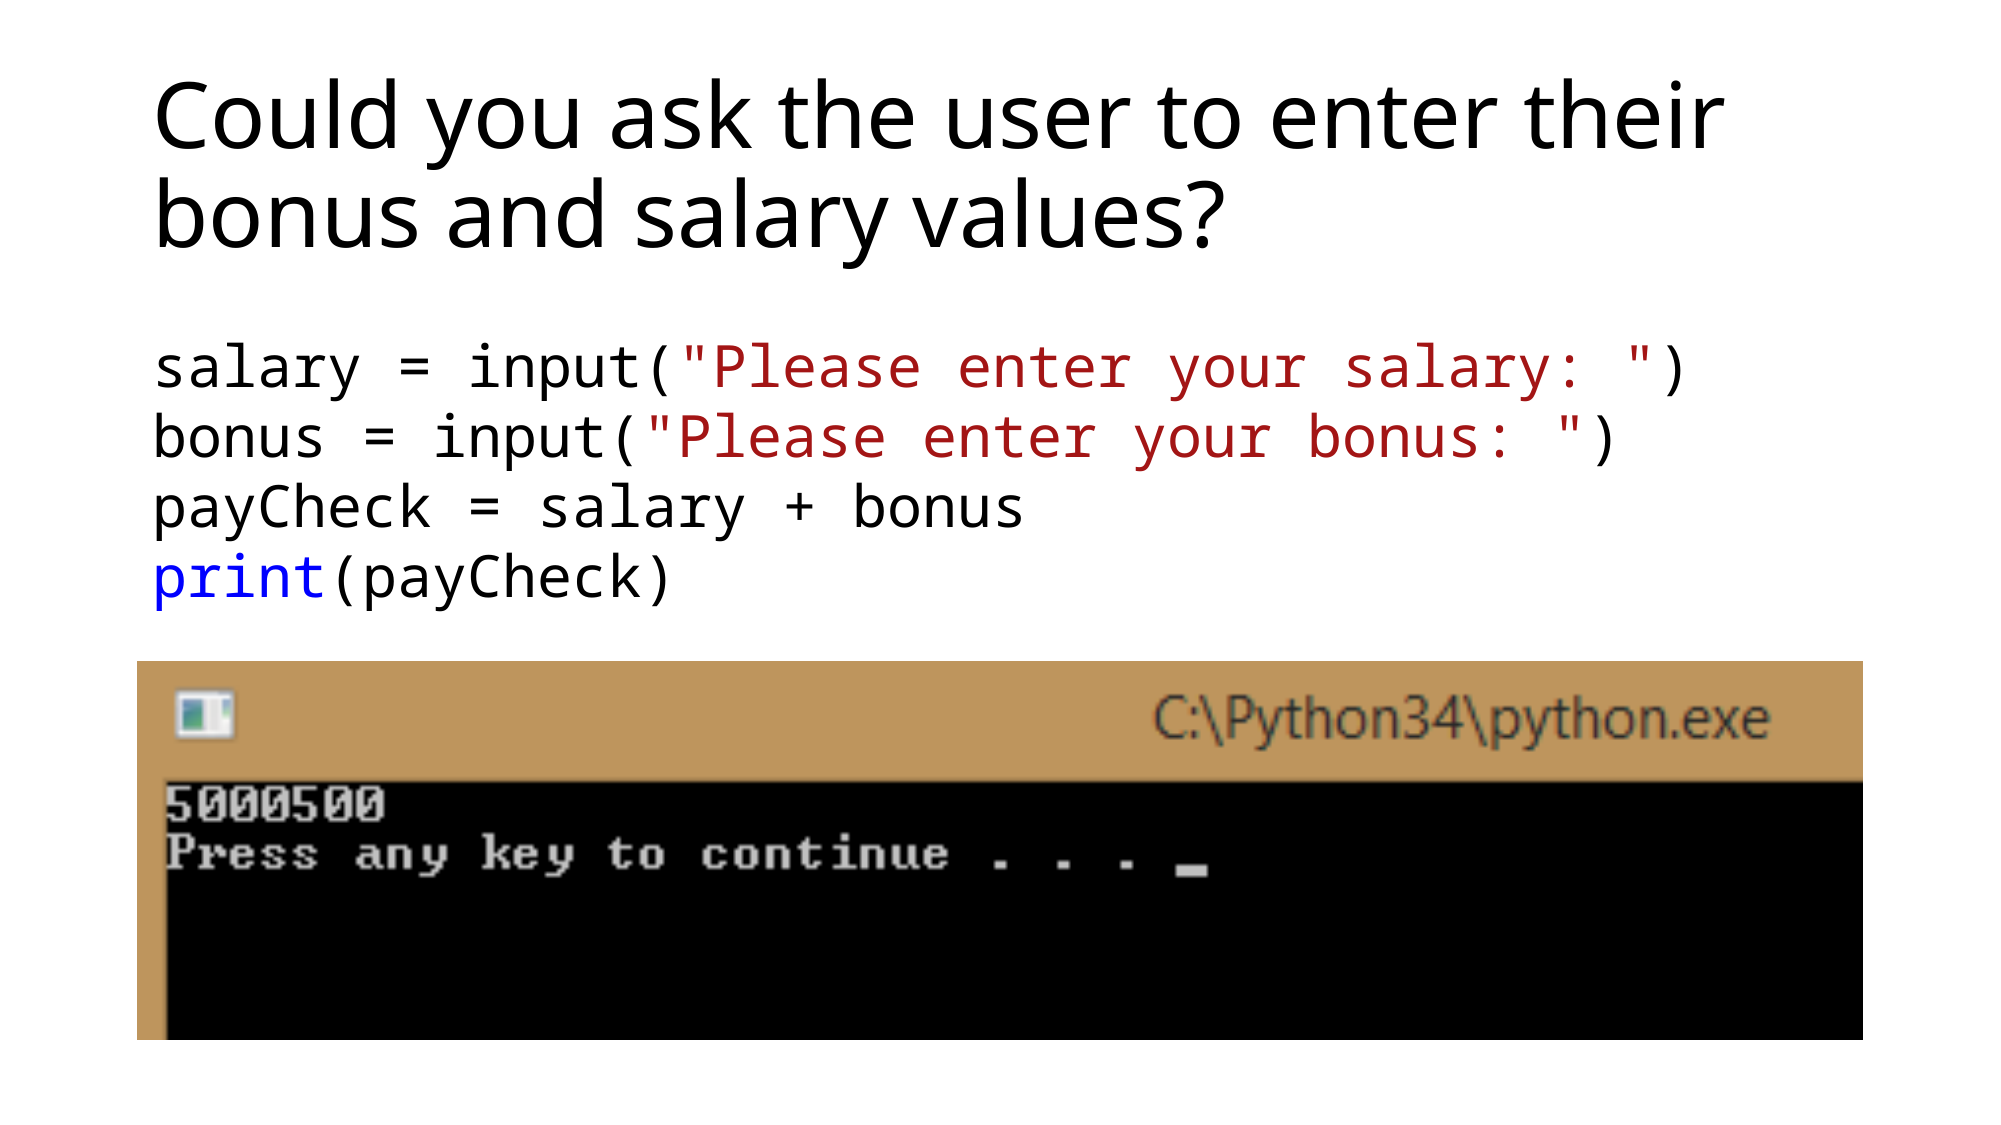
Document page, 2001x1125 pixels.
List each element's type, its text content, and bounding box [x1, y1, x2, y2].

picture [137, 661, 1863, 1040]
text_box salary = input("Please enter your salary: ") bonus = input("Please enter your bonus: ") payCheck = salary + bonus print(payCheck) [137, 321, 1749, 617]
title Could you ask the user to enter their bonus and salary values? [137, 59, 1863, 278]
